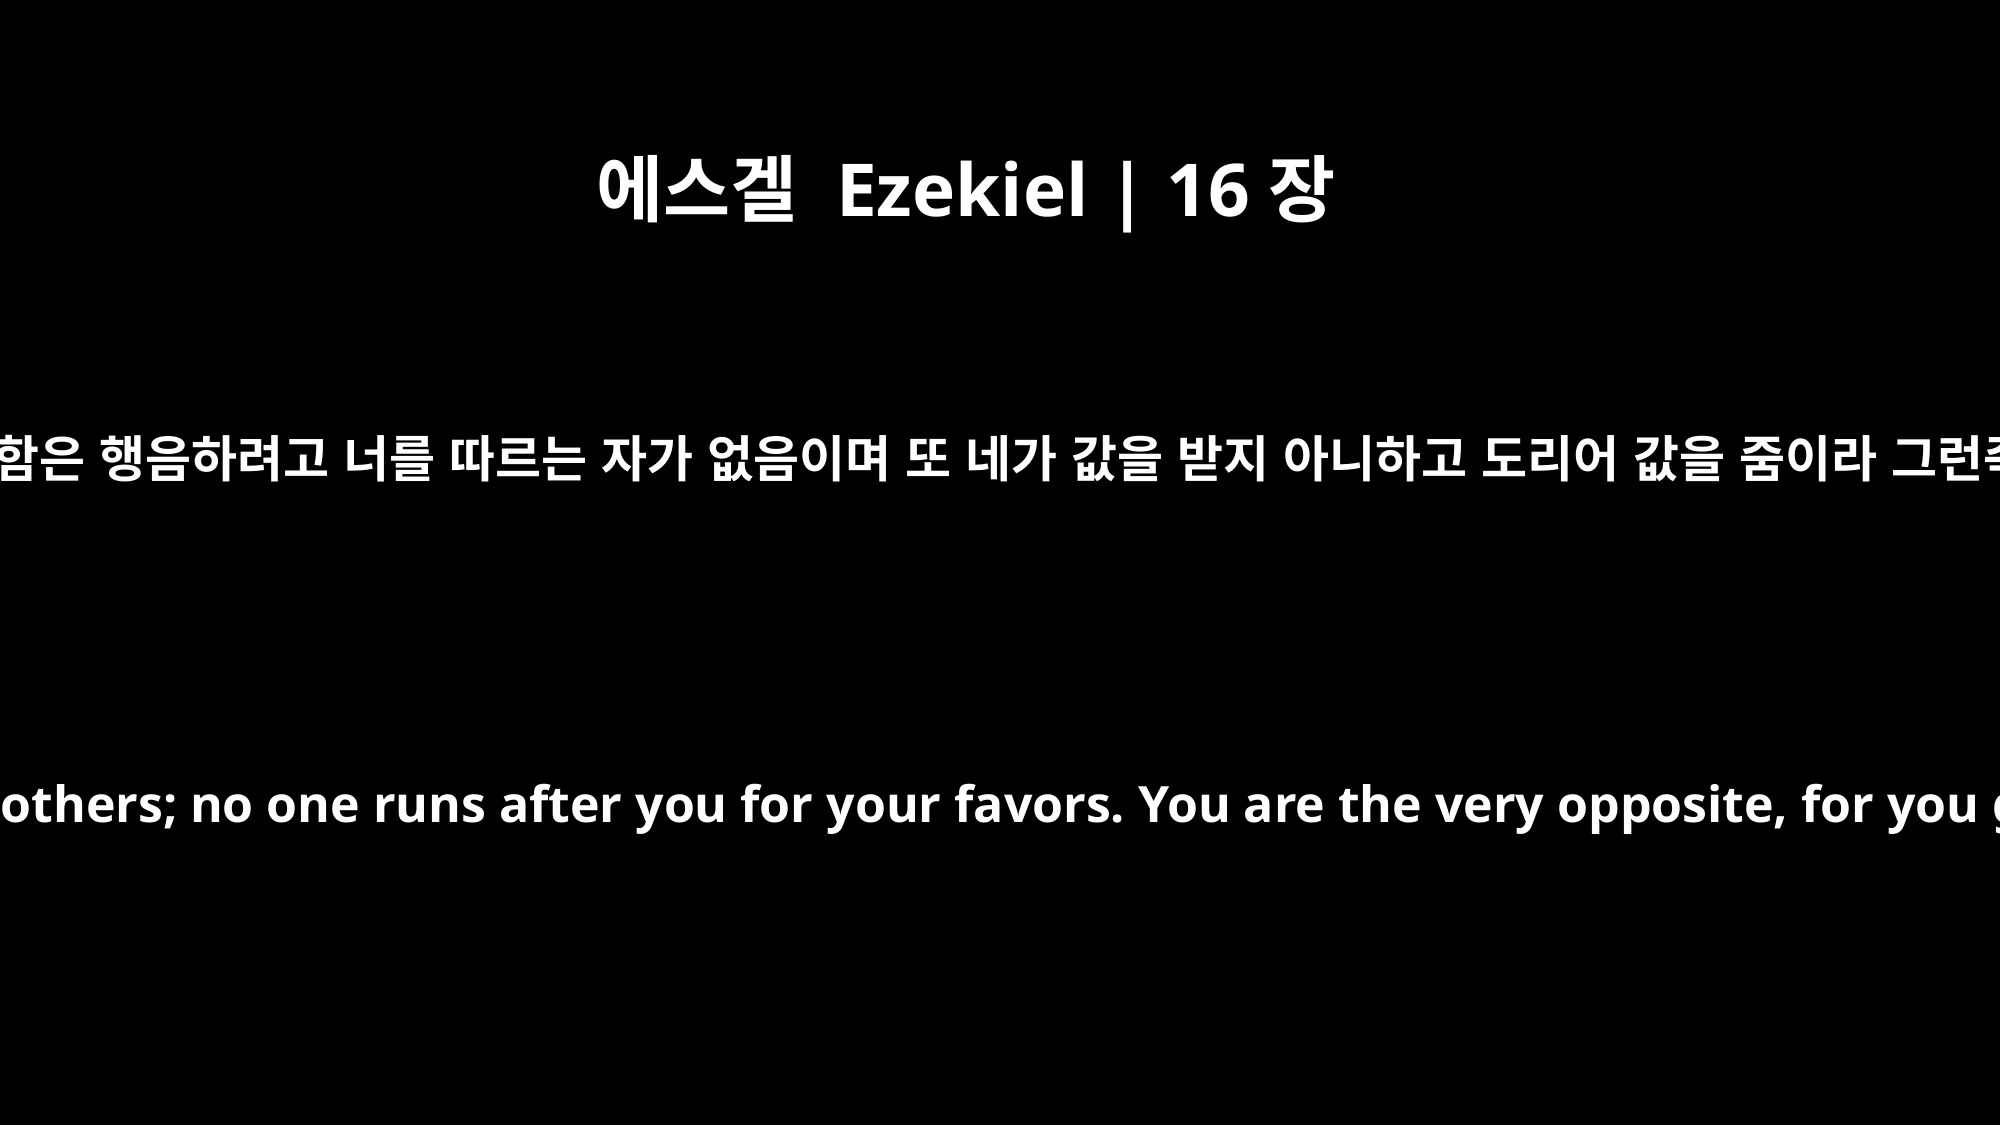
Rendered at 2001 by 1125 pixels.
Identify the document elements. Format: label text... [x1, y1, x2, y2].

text_box 34 네 음란함이 다른 여인과 같지 아니함은 행음하려고 너를 따르는 자가 없음이며 또 네가 값을 받지 아니하고 도리어 값을 줌이라 그런즉 다른 여인과 같지 아니하니라 [0, 359, 2000, 495]
text_box So in your prostitution you are the opposite of others; no one runs after you for your favors. You are the very opposite, for you give payment and none is given to you. [0, 764, 2000, 840]
text_box 에스겔 Ezekiel | 16장 [581, 136, 1351, 239]
